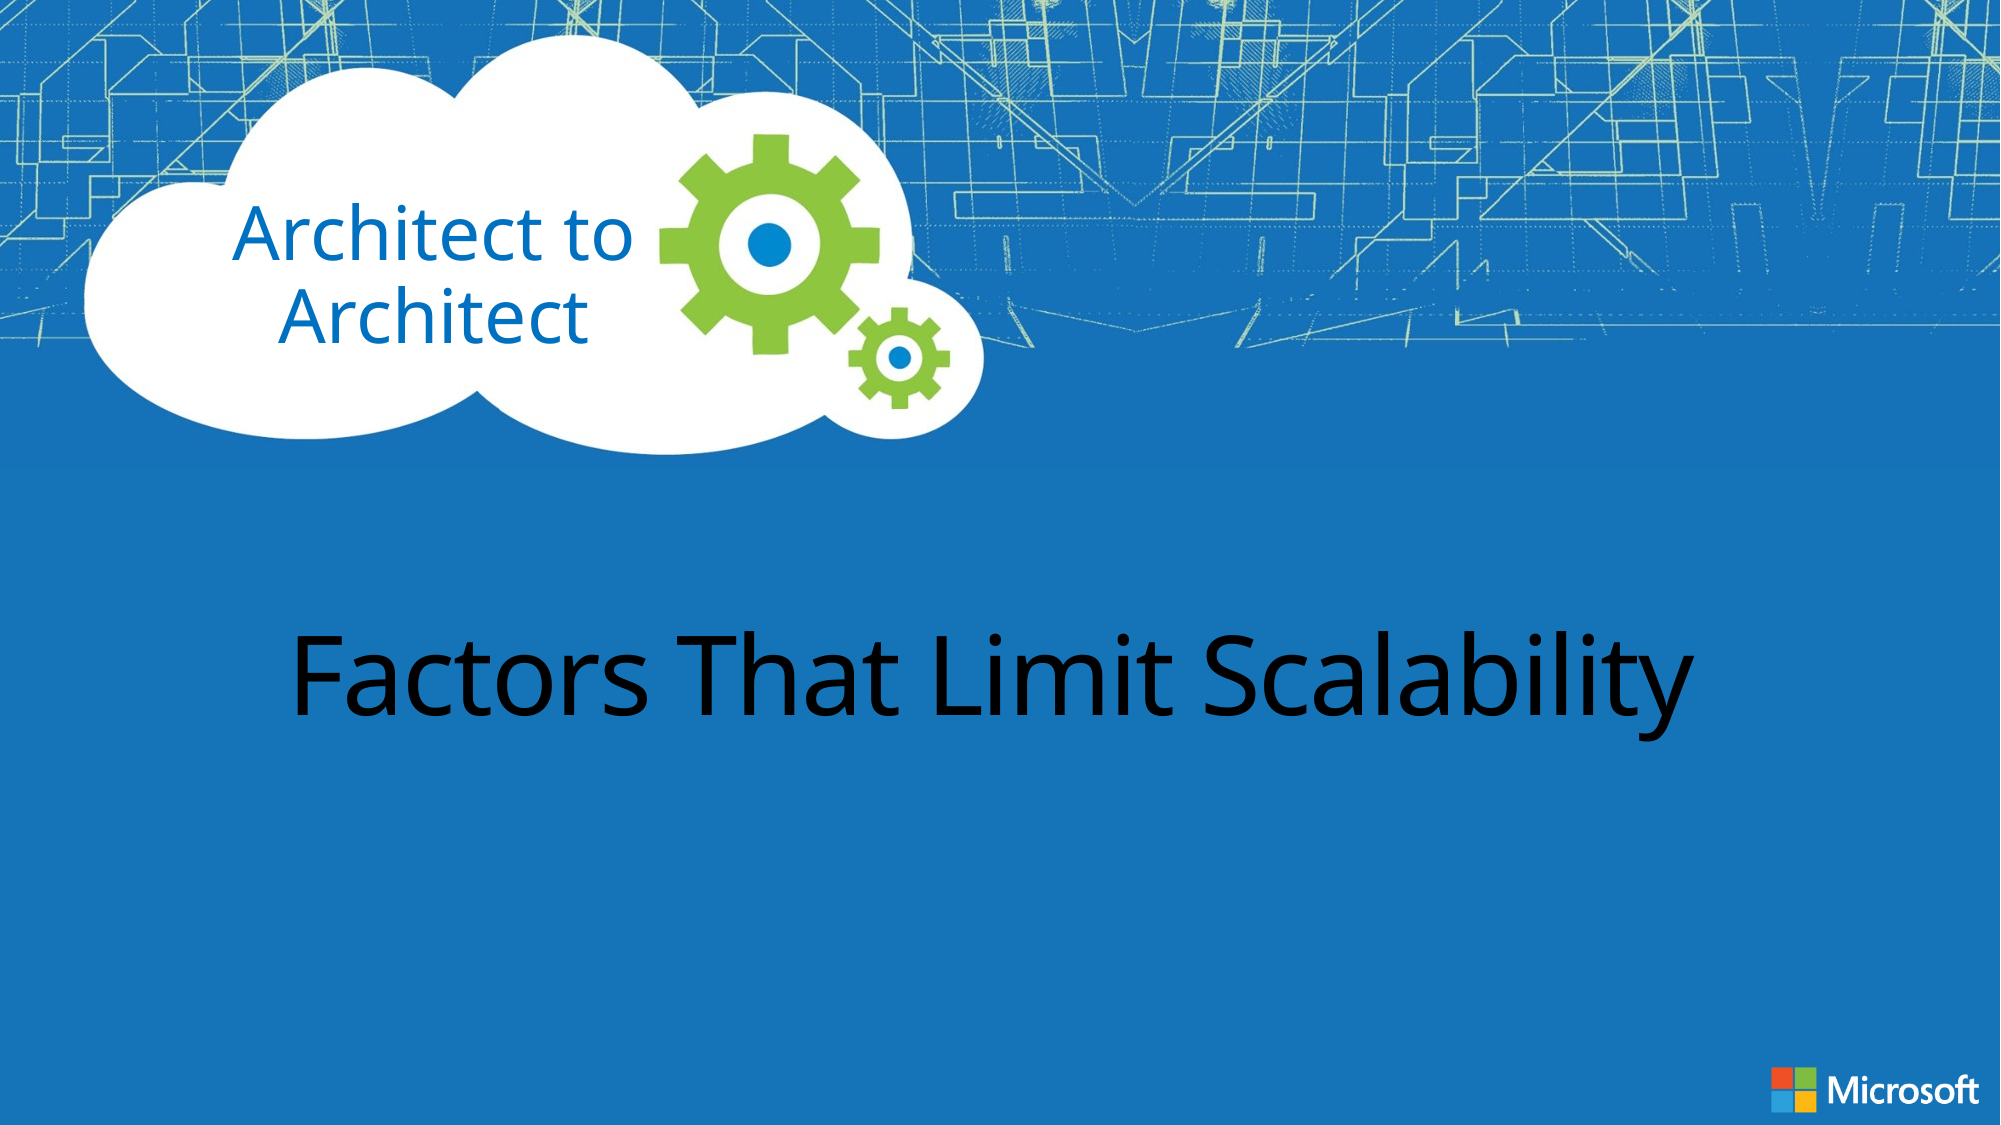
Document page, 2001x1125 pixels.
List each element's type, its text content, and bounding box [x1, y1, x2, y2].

picture [0, 0, 2000, 469]
title Factors That Limit Scalability [44, 605, 1938, 753]
picture [1770, 1066, 1980, 1113]
